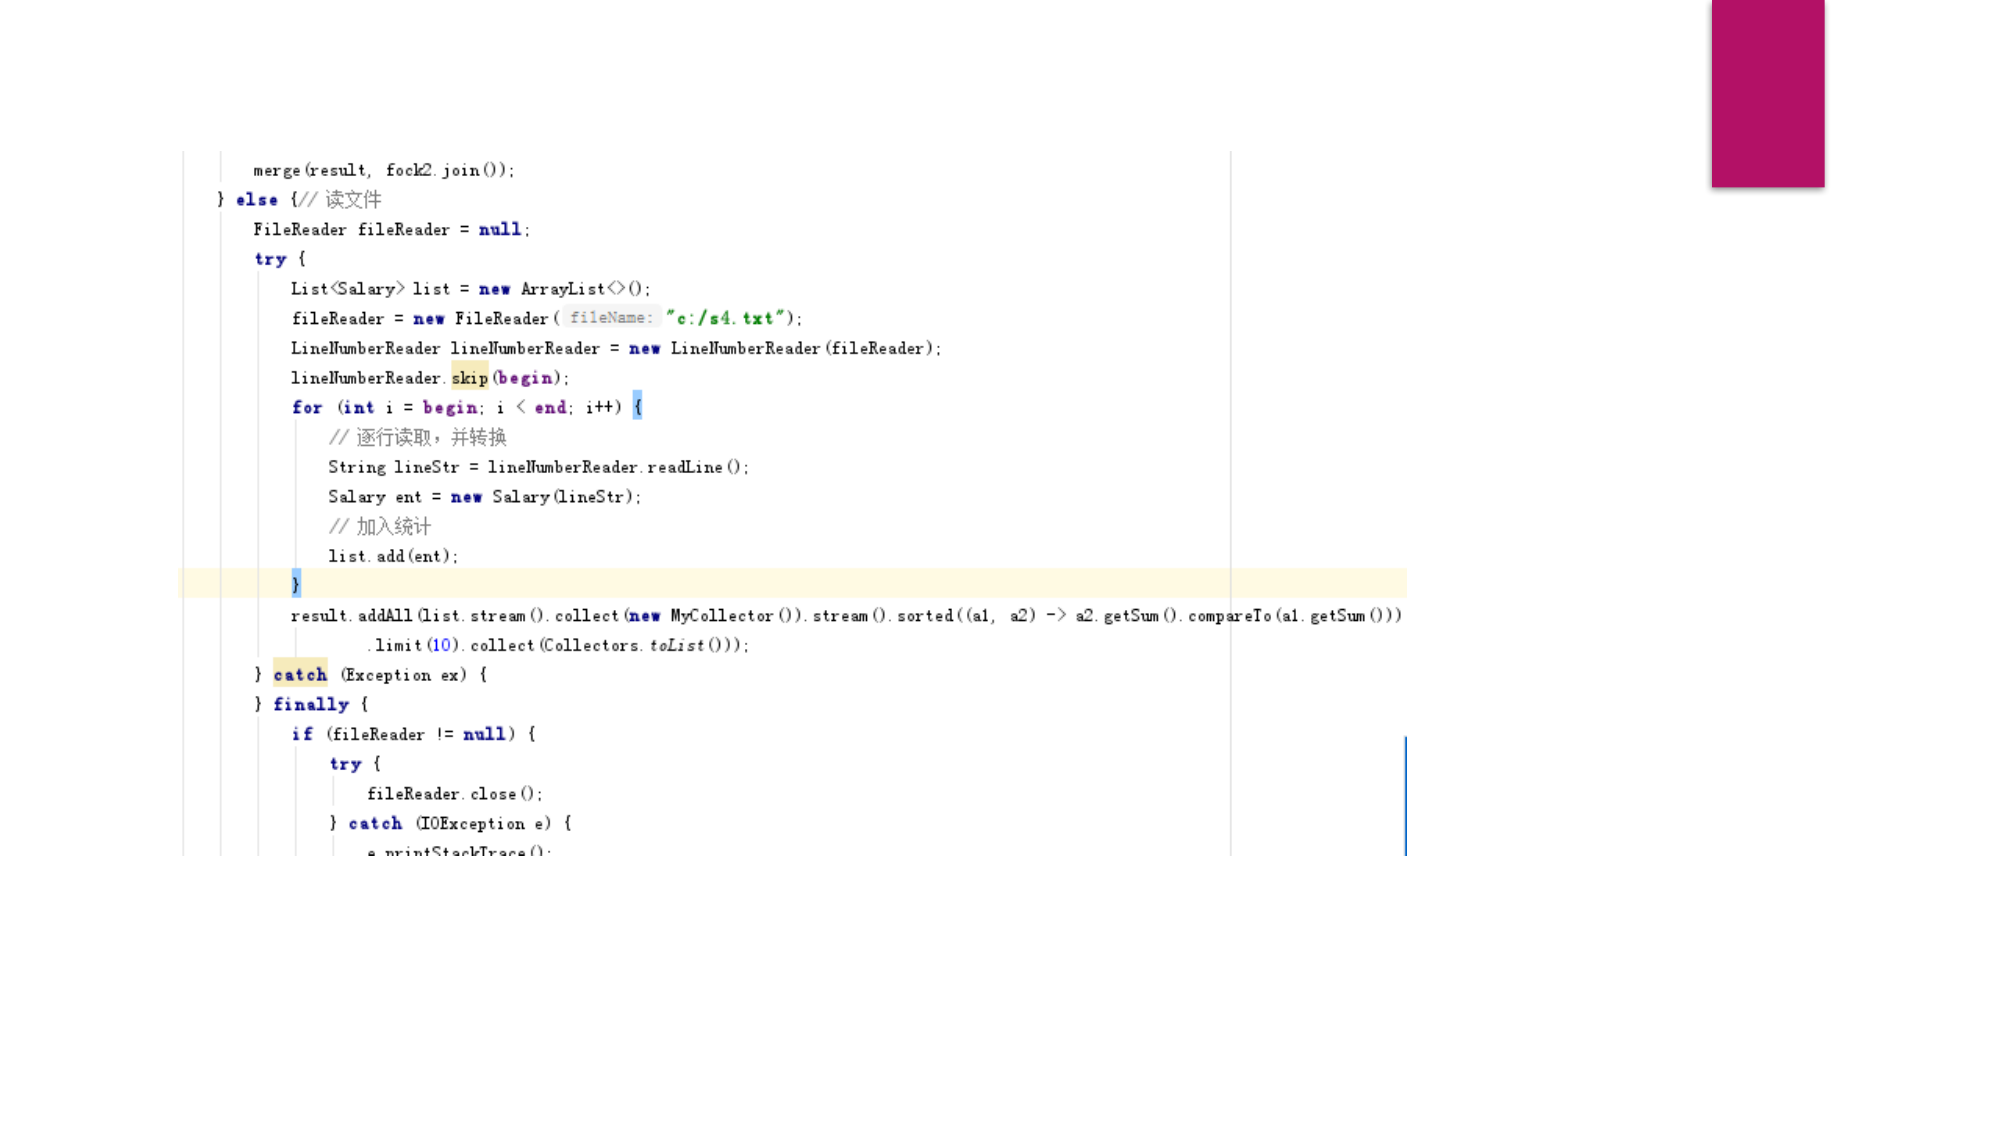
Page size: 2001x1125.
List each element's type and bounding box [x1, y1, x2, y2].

picture [178, 150, 1408, 856]
